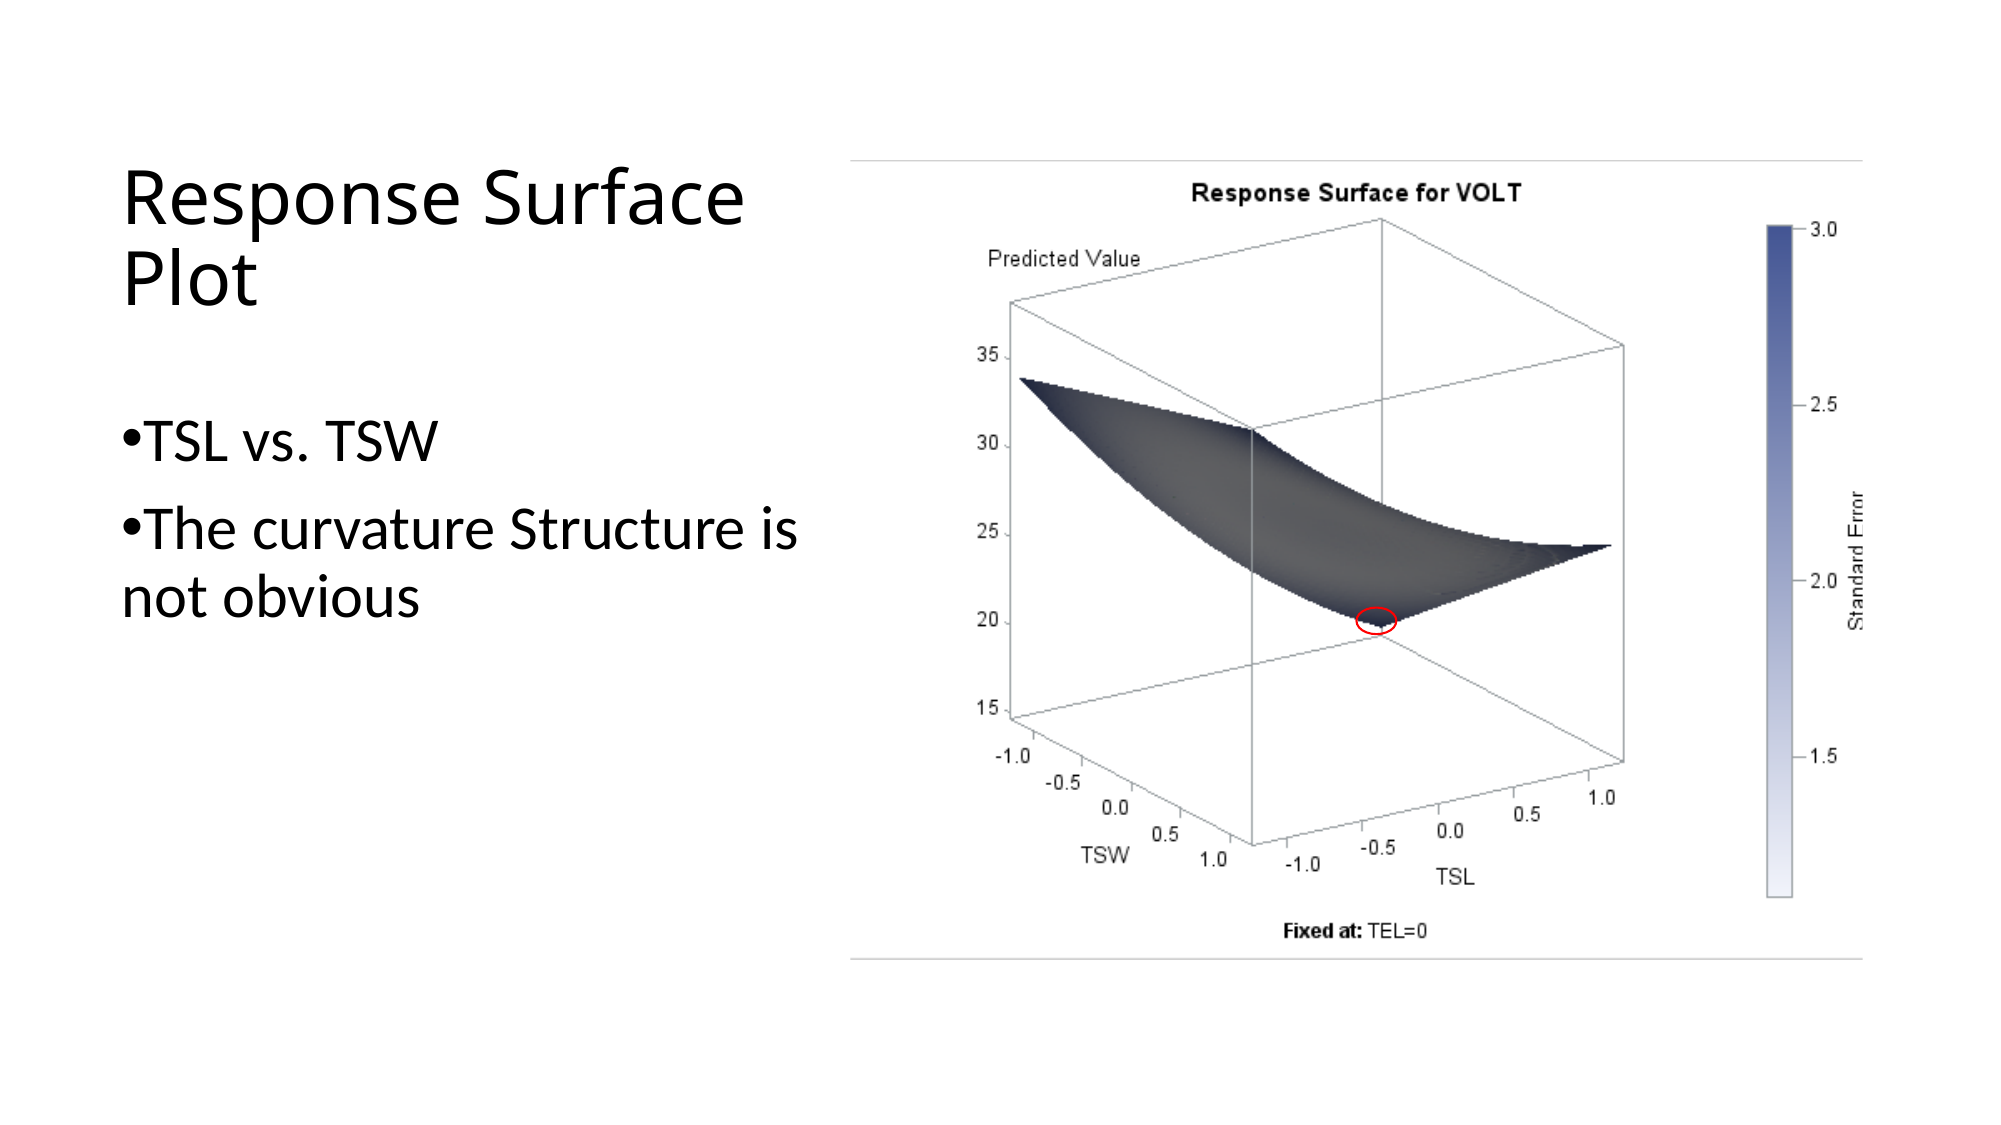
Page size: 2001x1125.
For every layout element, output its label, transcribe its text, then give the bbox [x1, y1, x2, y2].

picture [850, 160, 1863, 960]
title Response Surface Plot [106, 103, 819, 379]
list TSL vs. TSW The curvature Structure is not obvious [106, 399, 819, 1020]
